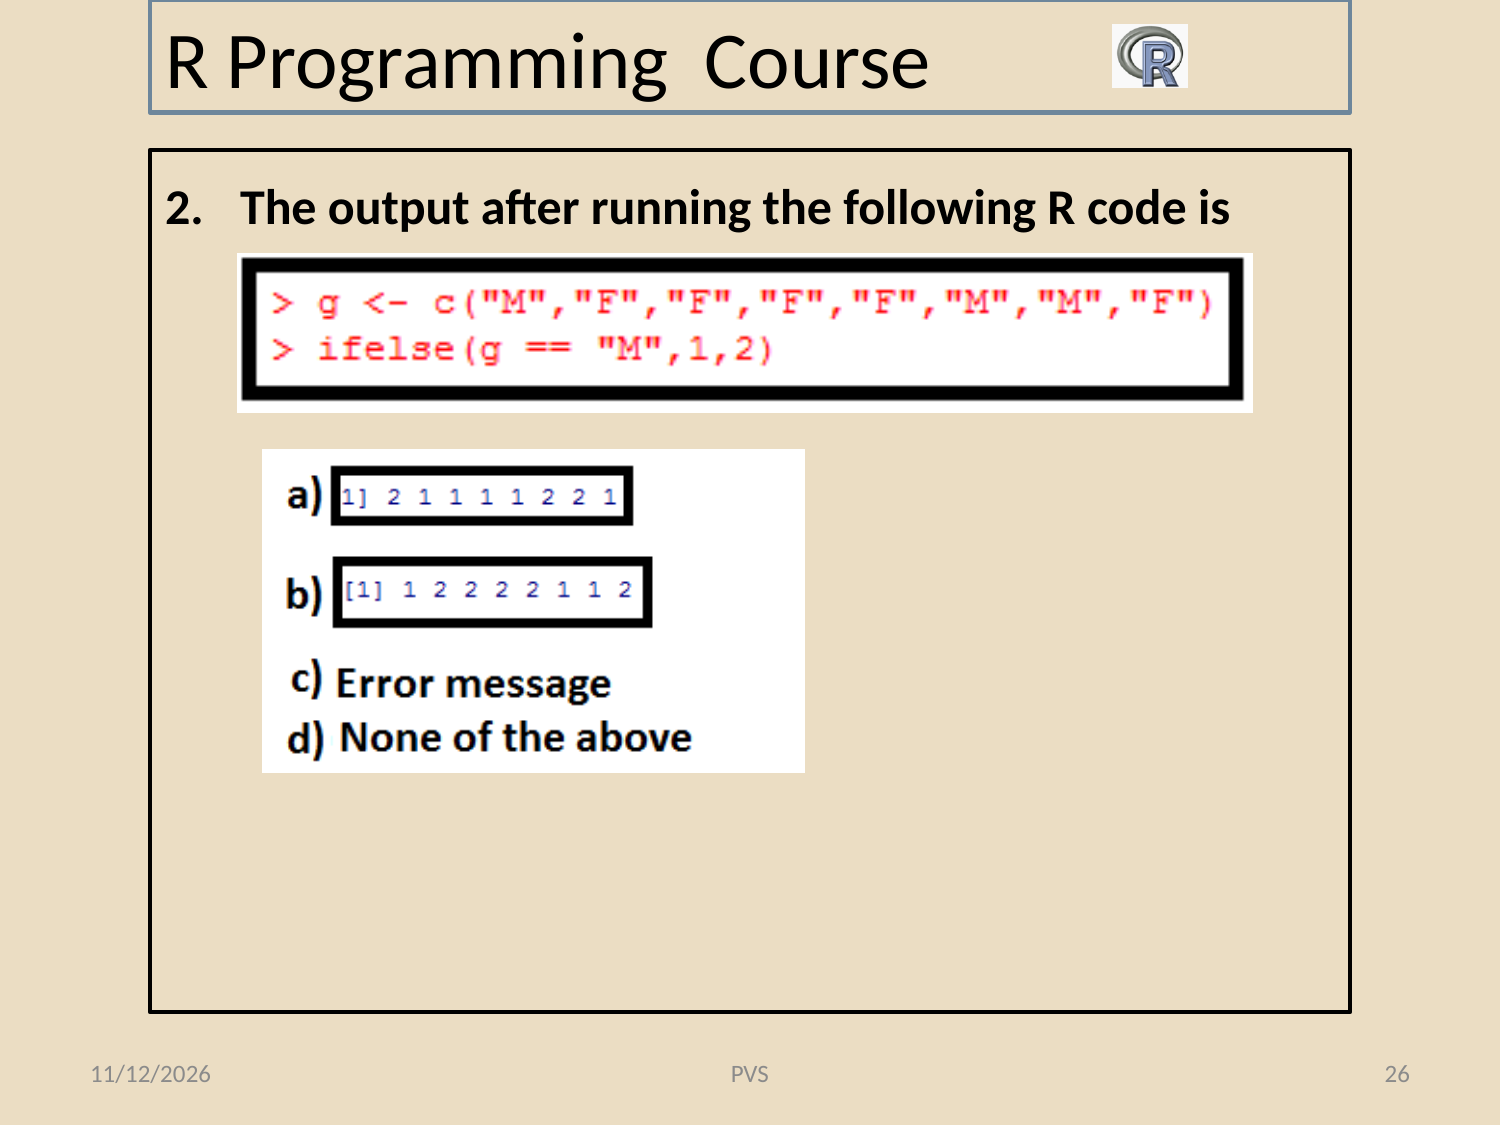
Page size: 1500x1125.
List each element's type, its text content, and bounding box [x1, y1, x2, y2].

footer PVS [512, 1042, 988, 1103]
text_box The output after running the following R code is [149, 166, 1350, 287]
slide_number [75, 1042, 425, 1103]
text_box [148, 0, 1352, 115]
picture [237, 253, 1253, 413]
subtitle [150, 149, 1350, 166]
slide_number 26 [1074, 1042, 1425, 1103]
subtitle [150, 287, 1350, 1012]
picture [262, 449, 805, 774]
